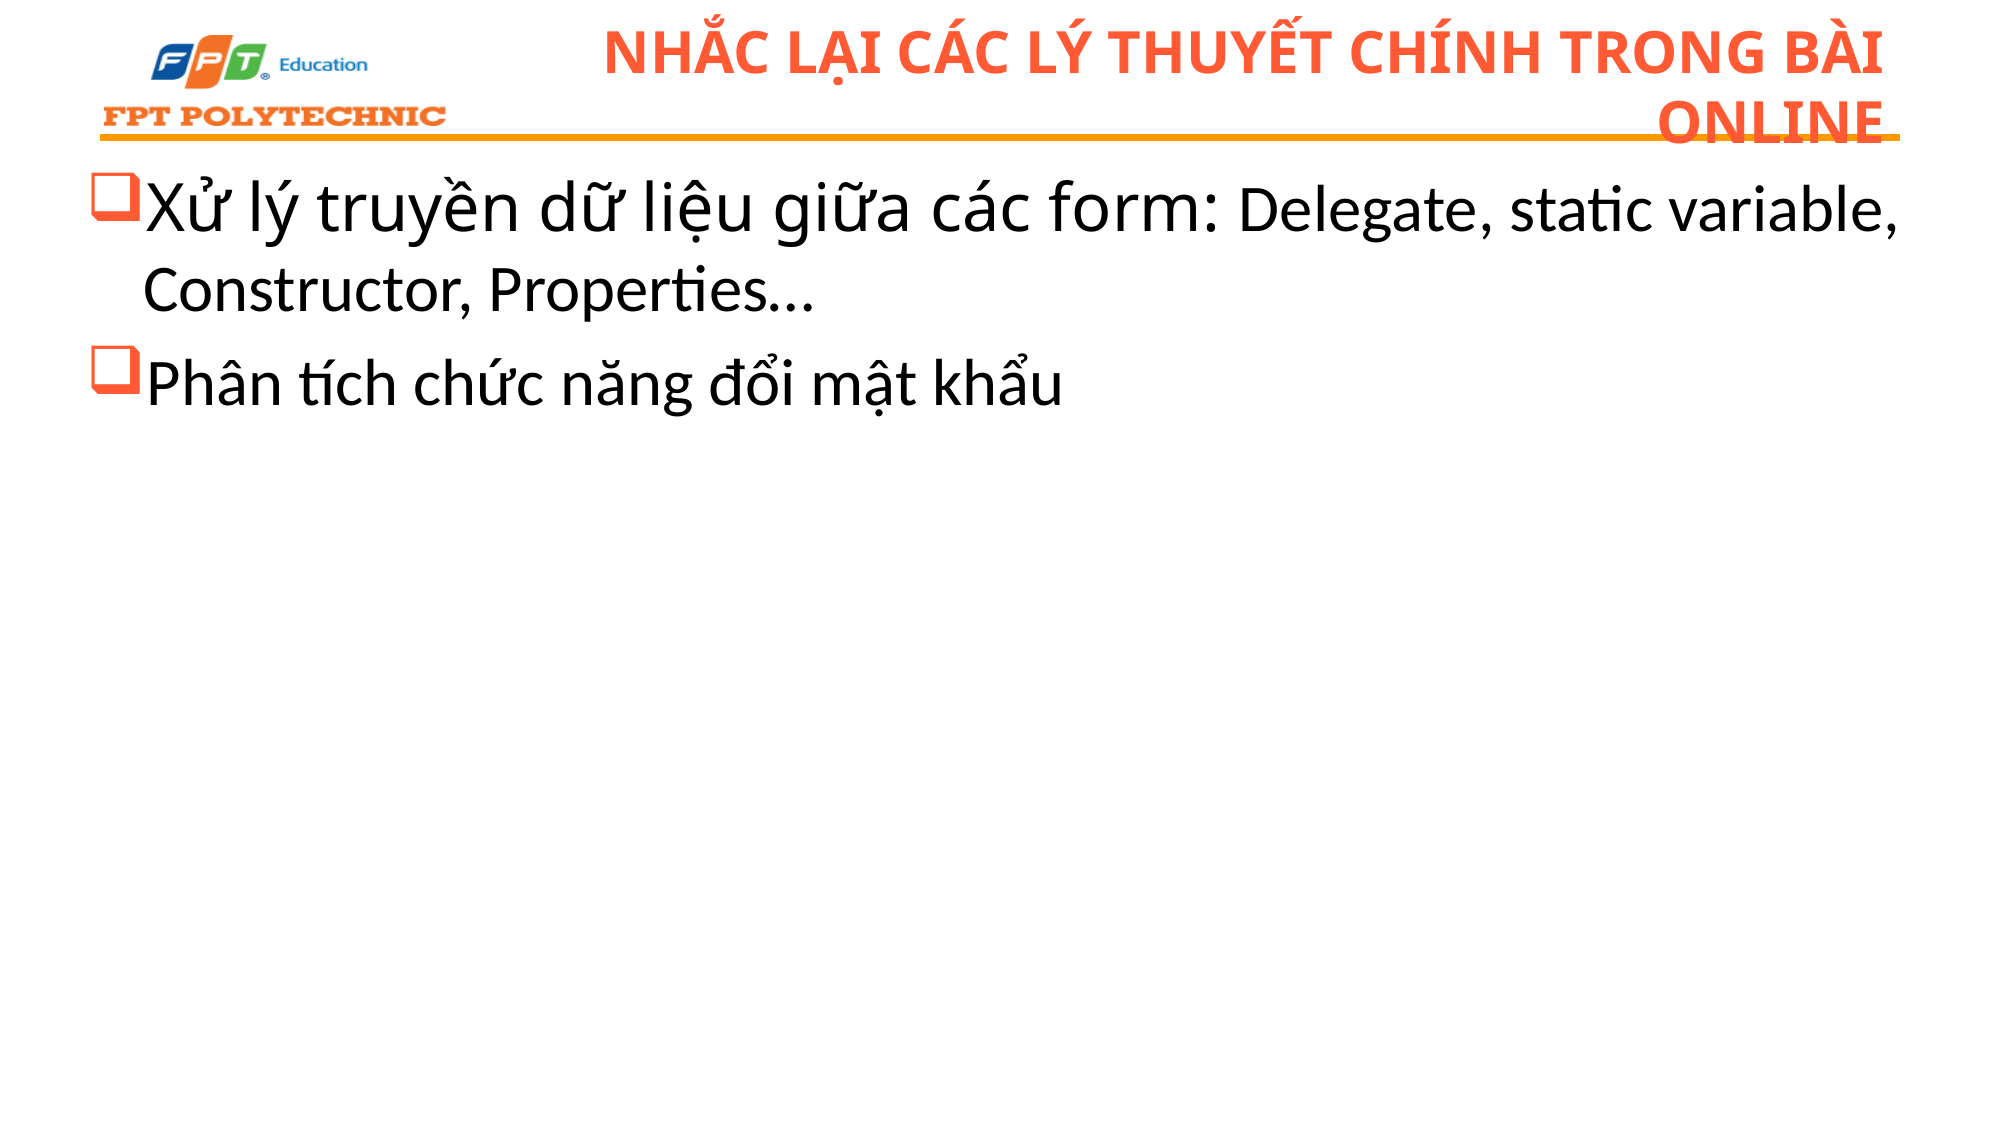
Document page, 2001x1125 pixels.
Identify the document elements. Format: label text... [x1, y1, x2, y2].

title Nhắc lại các lý thuyết chính trong bài online [450, 45, 1900, 125]
picture [104, 35, 450, 126]
text_box Xử lý truyền dữ liệu giữa các form: Delegate, static variable, Constructor, Properties… Phân tích chức năng đổi mật khẩu [72, 157, 1963, 671]
